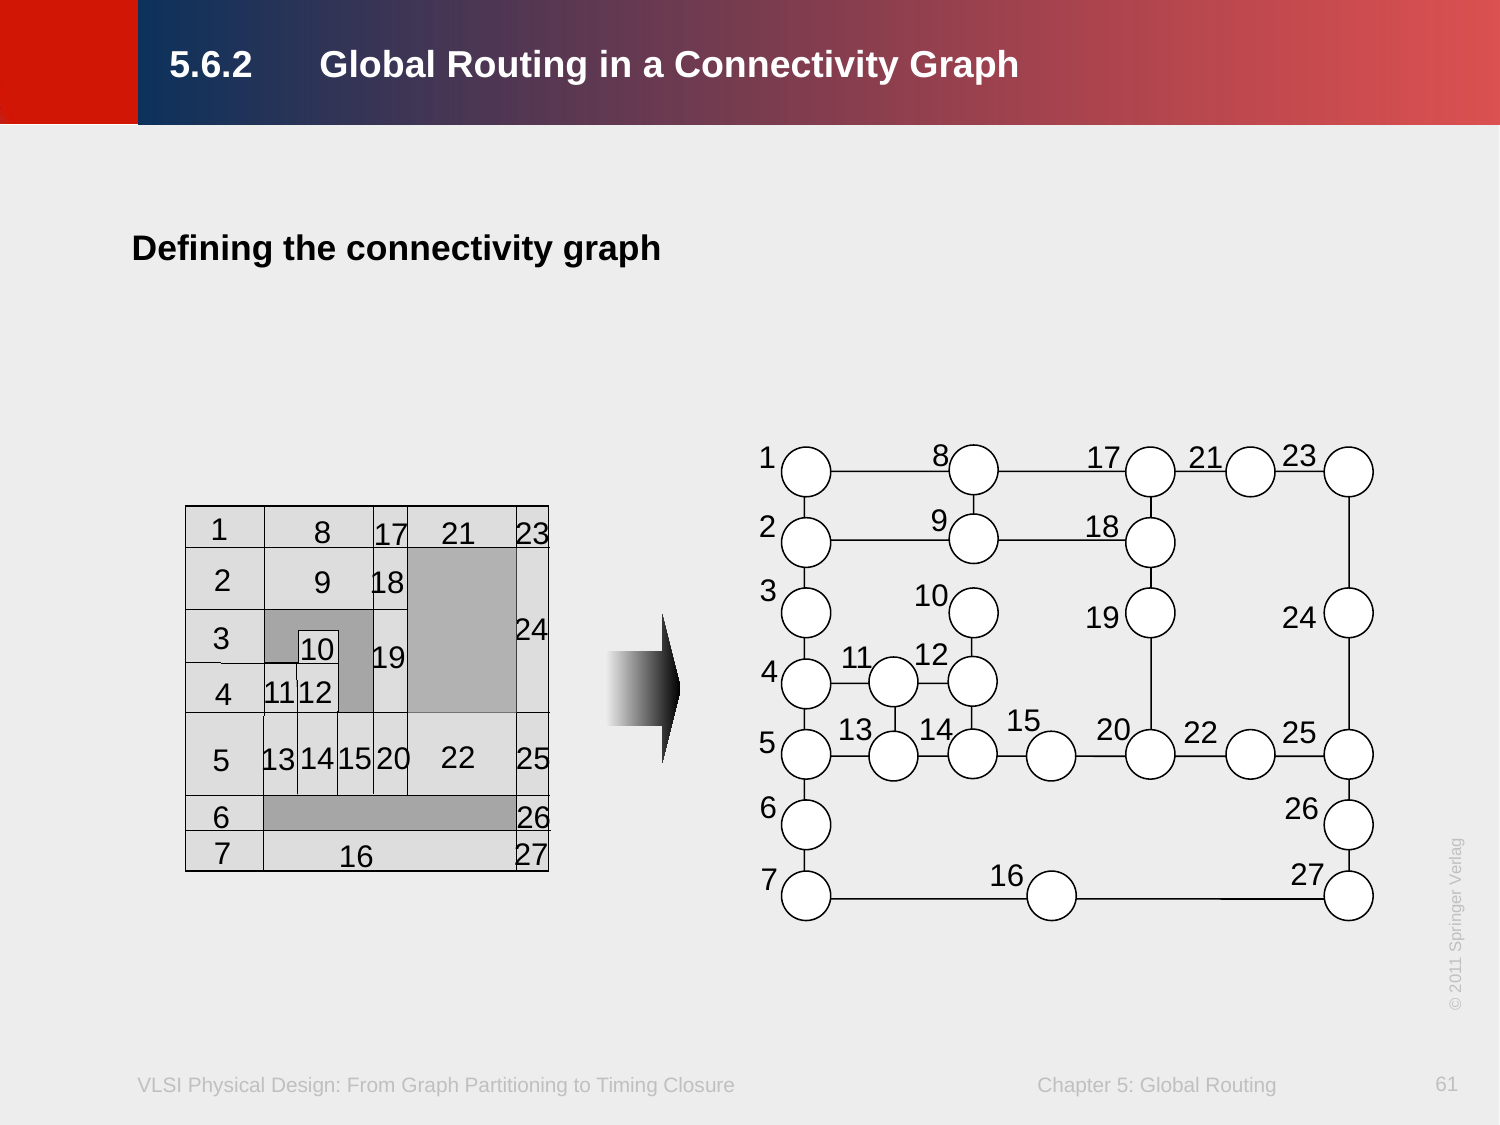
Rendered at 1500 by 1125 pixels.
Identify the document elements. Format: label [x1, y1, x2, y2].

picture [0, 0, 138, 124]
title [138, 0, 1500, 125]
text_box [606, 614, 681, 763]
text_box [185, 500, 568, 882]
slide_number [1297, 1061, 1475, 1109]
text_box [742, 426, 1374, 921]
text_box [100, 211, 687, 279]
